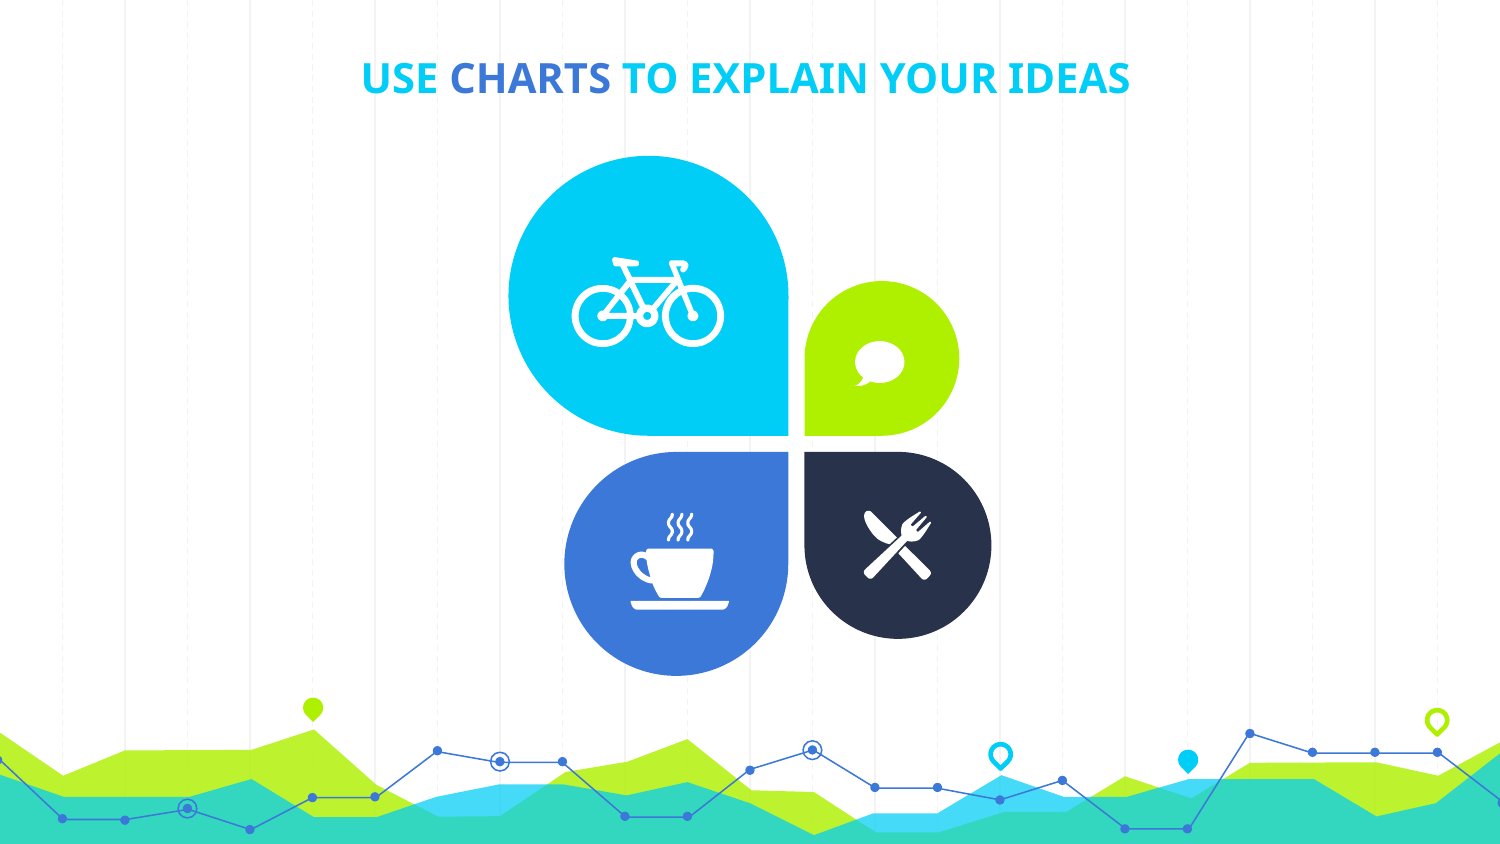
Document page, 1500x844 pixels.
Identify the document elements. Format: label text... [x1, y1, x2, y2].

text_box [630, 512, 730, 610]
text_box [863, 510, 932, 580]
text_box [508, 155, 992, 677]
title USE CHARTS TO EXPLAIN YOUR IDEAS [171, 0, 1320, 155]
